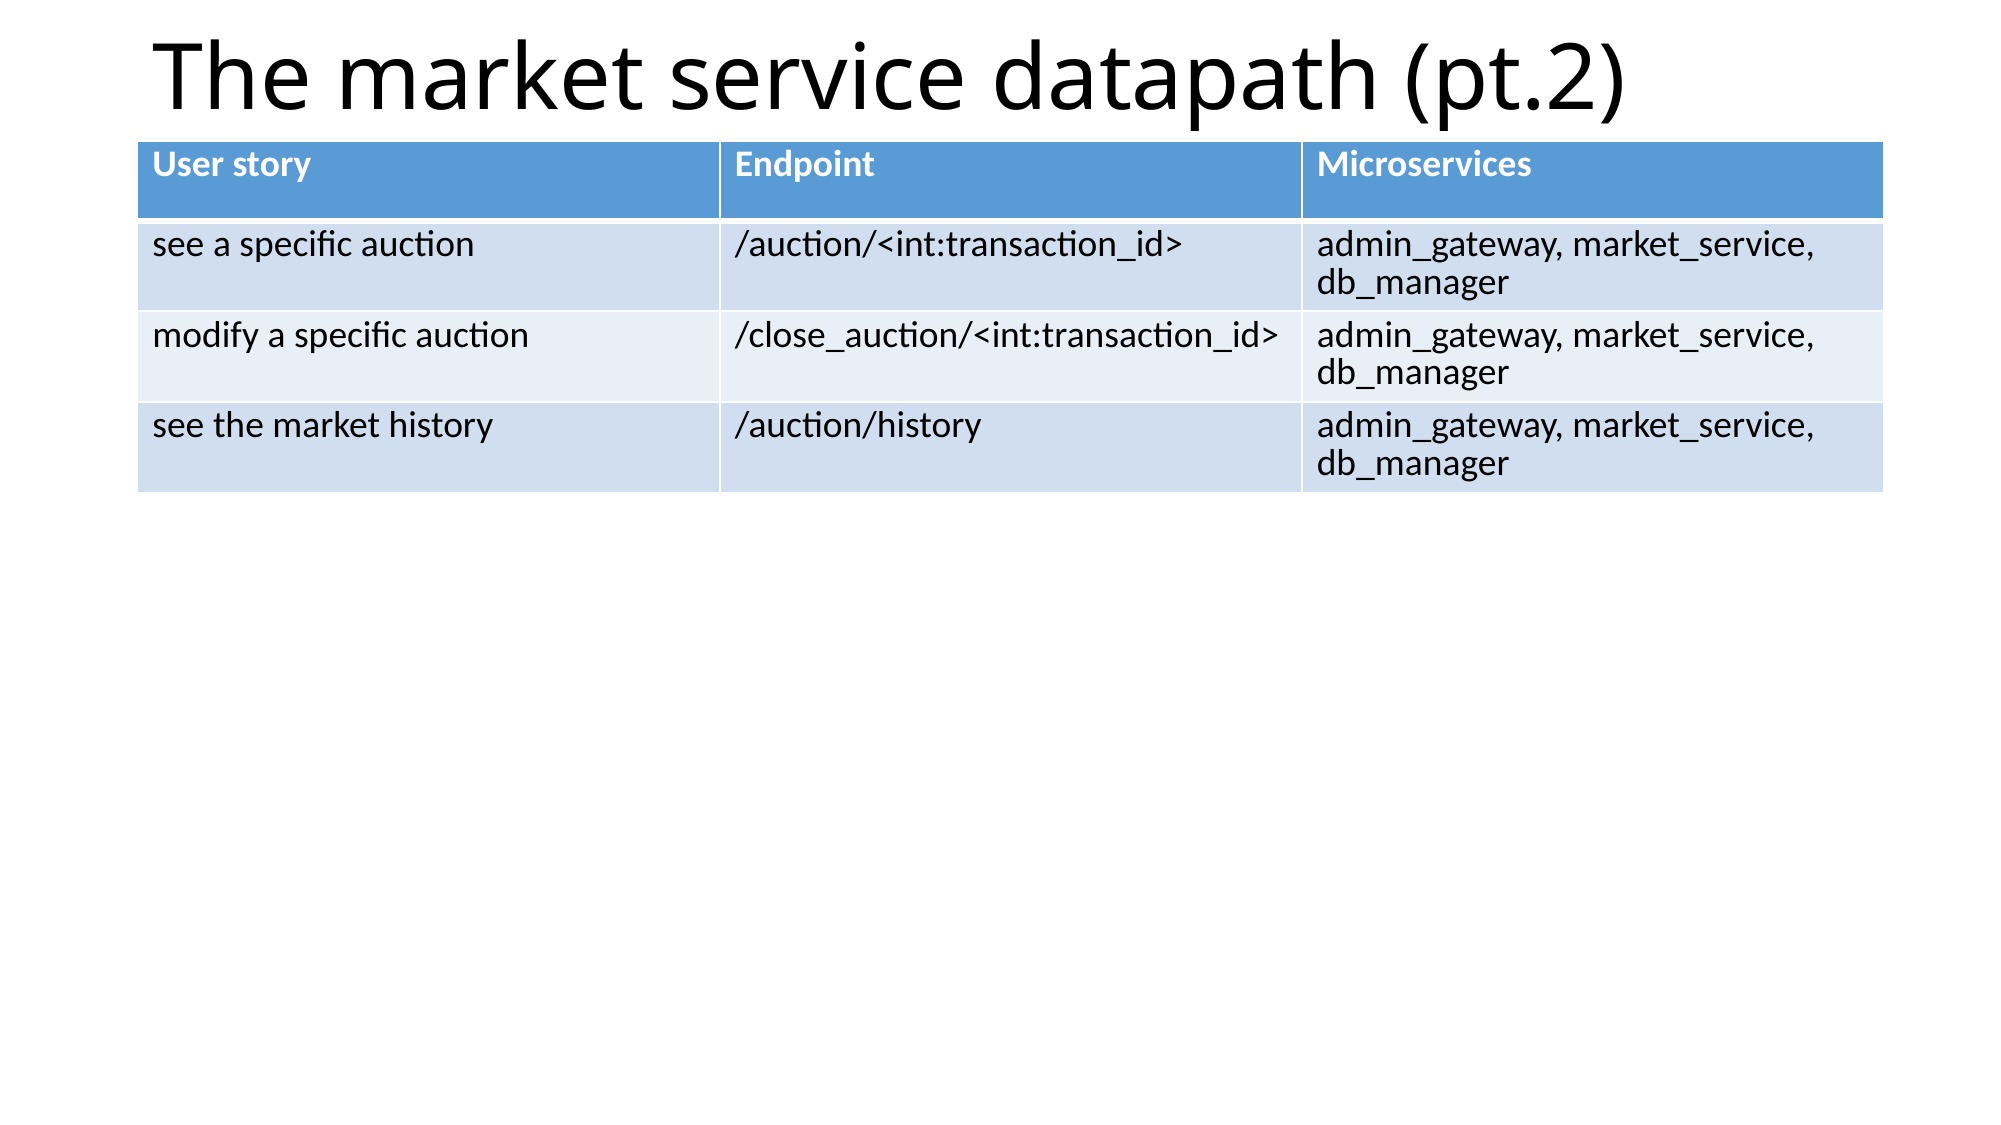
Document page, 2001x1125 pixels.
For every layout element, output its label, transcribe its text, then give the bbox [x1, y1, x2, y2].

table_cell /auction/<int:transaction_id> [721, 224, 1301, 310]
table_header Endpoint [721, 142, 1301, 218]
title The market service datapath (pt.2) [137, 0, 1863, 140]
table_cell admin_gateway, market_service, db_manager [1303, 224, 1883, 310]
table_cell /auction/history [721, 403, 1301, 492]
table_cell admin_gateway, market_service, db_manager [1303, 403, 1883, 492]
table_header User story [138, 142, 719, 218]
table_cell /close_auction/<int:transaction_id> [721, 312, 1301, 401]
table_cell see a specific auction [138, 224, 719, 310]
table_header Microservices [1303, 142, 1883, 218]
table_cell see the market history [138, 403, 719, 492]
table_cell admin_gateway, market_service, db_manager [1303, 312, 1883, 401]
table_cell modify a specific auction [138, 312, 719, 401]
